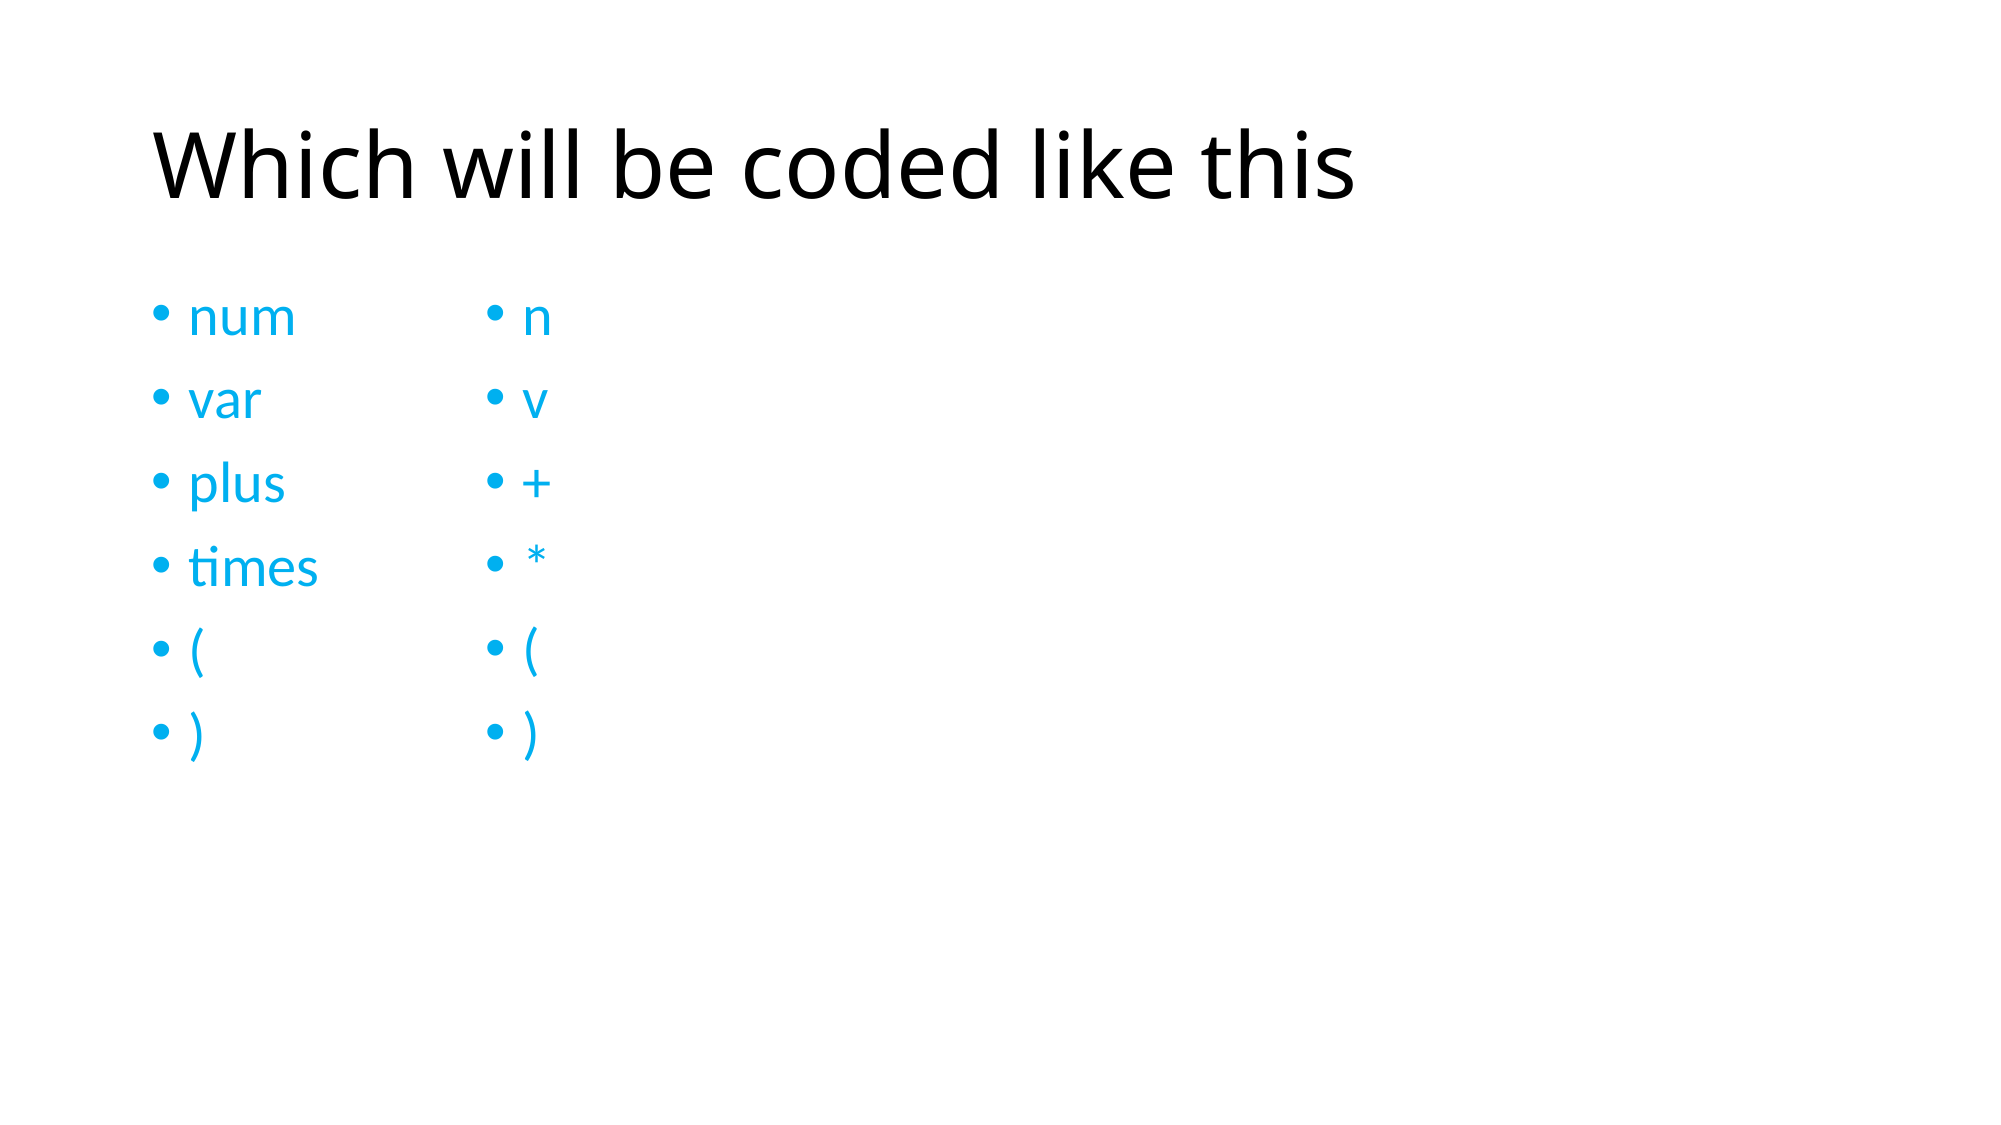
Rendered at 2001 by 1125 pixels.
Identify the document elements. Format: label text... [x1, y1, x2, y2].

list num var plus times ( ) [136, 277, 425, 992]
title Which will be coded like this [137, 59, 1863, 278]
text_box n v + * ( ) [470, 277, 759, 992]
